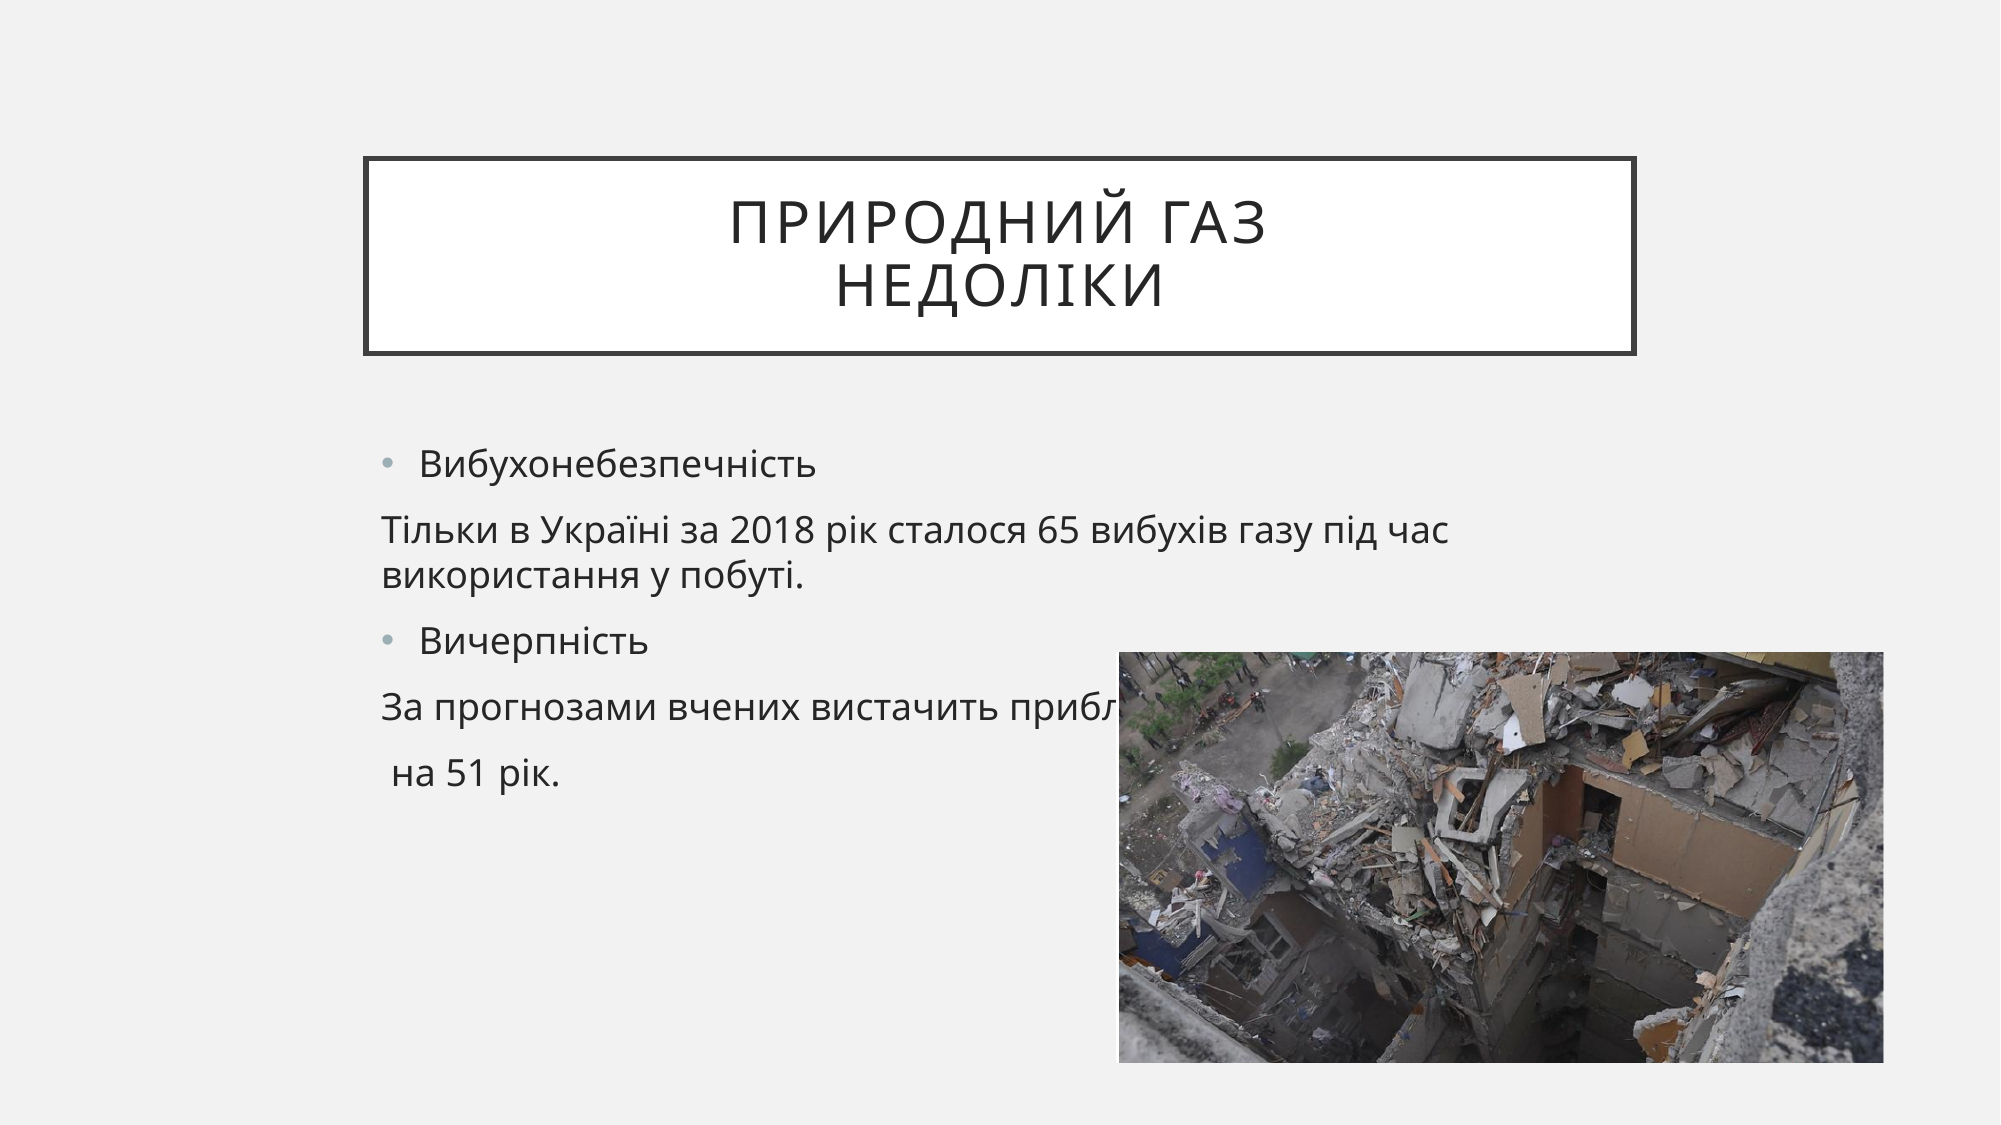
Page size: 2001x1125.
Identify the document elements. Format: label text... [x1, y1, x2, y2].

picture [1116, 652, 1884, 1063]
title Природний газ недоліки [363, 156, 1637, 356]
list Вибухонебезпечність Тільки в Україні за 2018 рік сталося 65 вибухів газу під час використання у побуті. Вичерпність За прогнозами вчених вистачить приблизно на 51 рік. [366, 432, 1634, 942]
